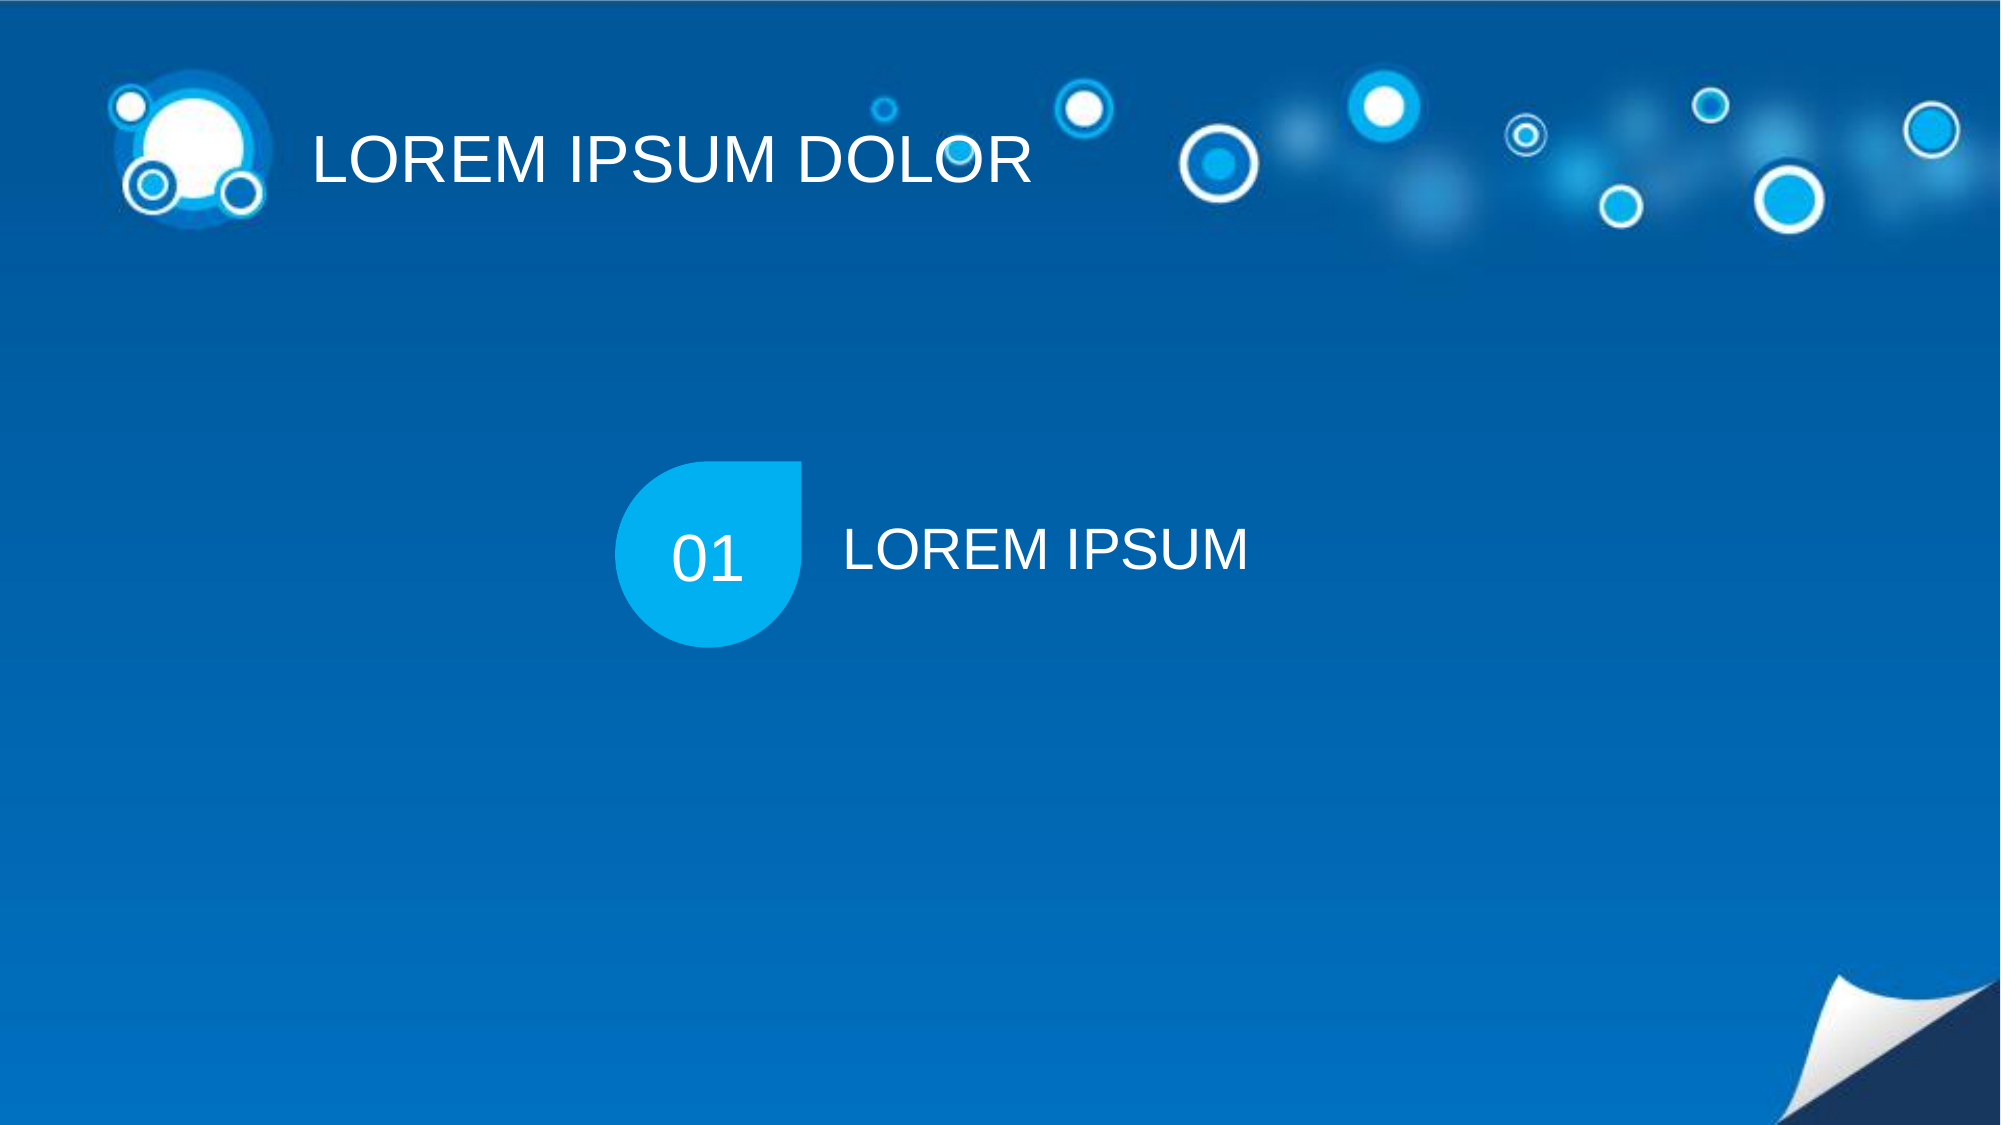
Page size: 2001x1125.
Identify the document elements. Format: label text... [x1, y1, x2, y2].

picture [0, 0, 2001, 1125]
text_box LOREM IPSUM DOLOR [296, 52, 1150, 270]
text_box LOREM IPSUM [828, 465, 1365, 628]
text_box 01 [615, 461, 802, 648]
